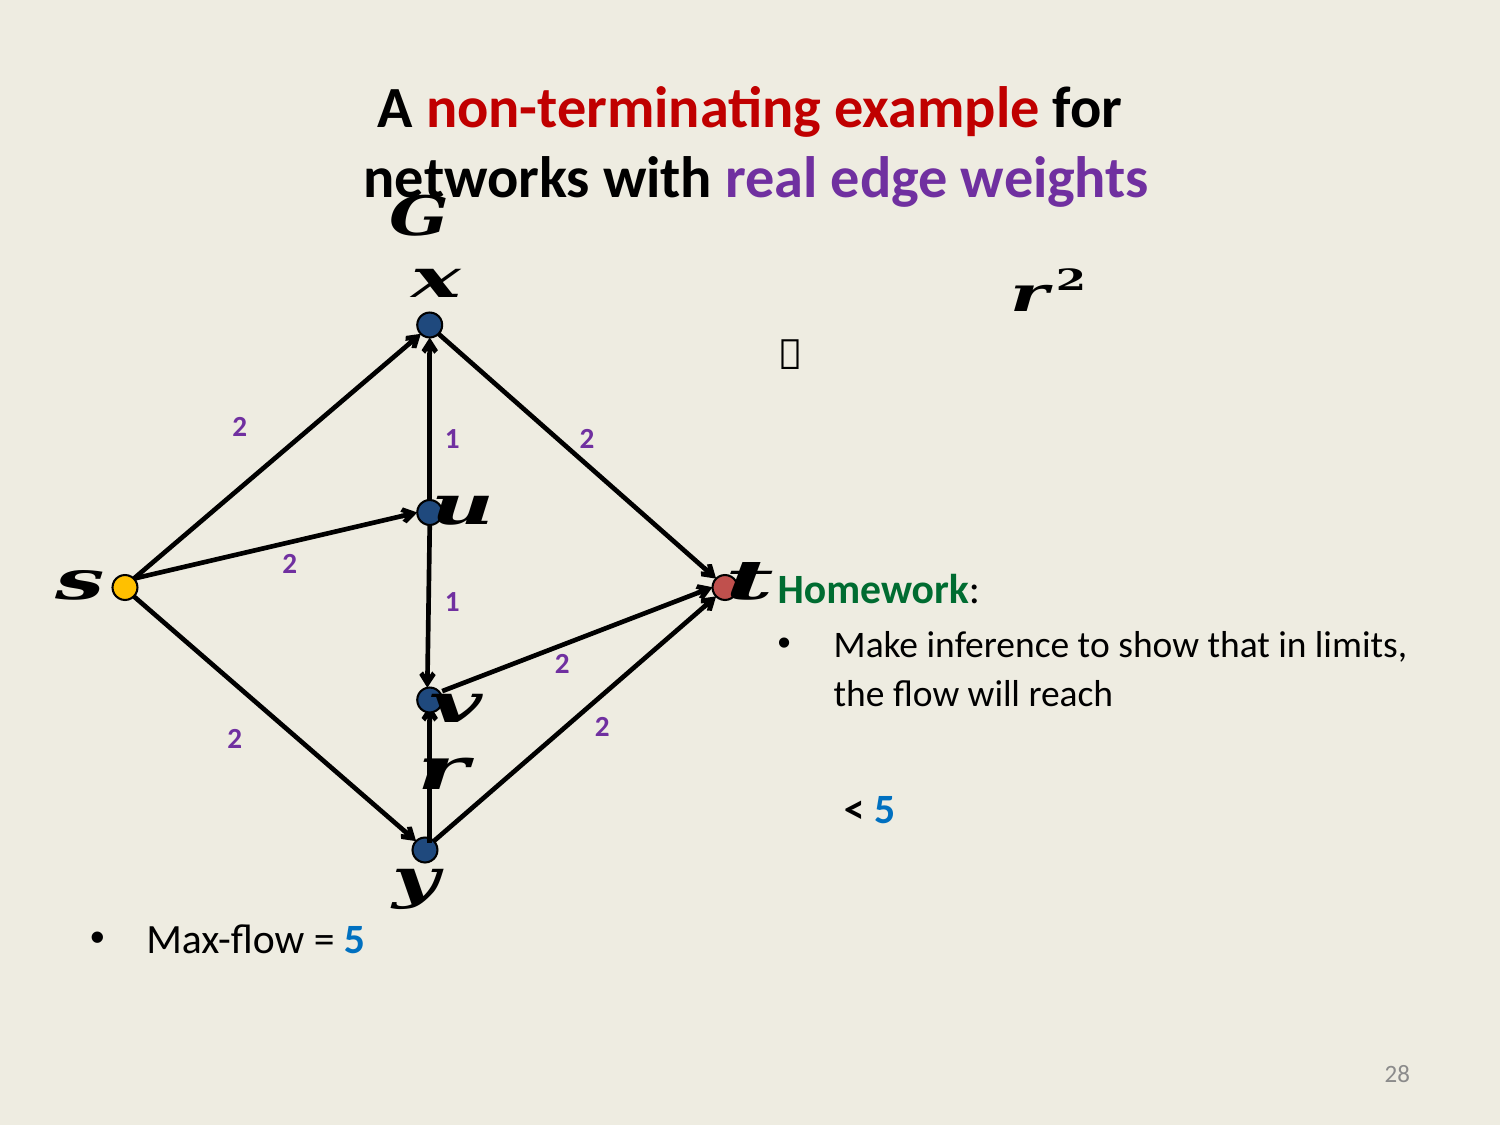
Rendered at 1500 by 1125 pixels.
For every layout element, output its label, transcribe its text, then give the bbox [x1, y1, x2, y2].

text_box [212, 399, 626, 763]
list Max-flow = 5 [75, 851, 738, 1005]
text_box [410, 851, 440, 865]
title A non-terminating example for networks with real edge weights [75, 45, 1425, 233]
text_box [133, 512, 207, 579]
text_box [49, 249, 780, 842]
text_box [416, 476, 496, 736]
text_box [629, 586, 713, 692]
slide_number 28 [1074, 1042, 1425, 1103]
